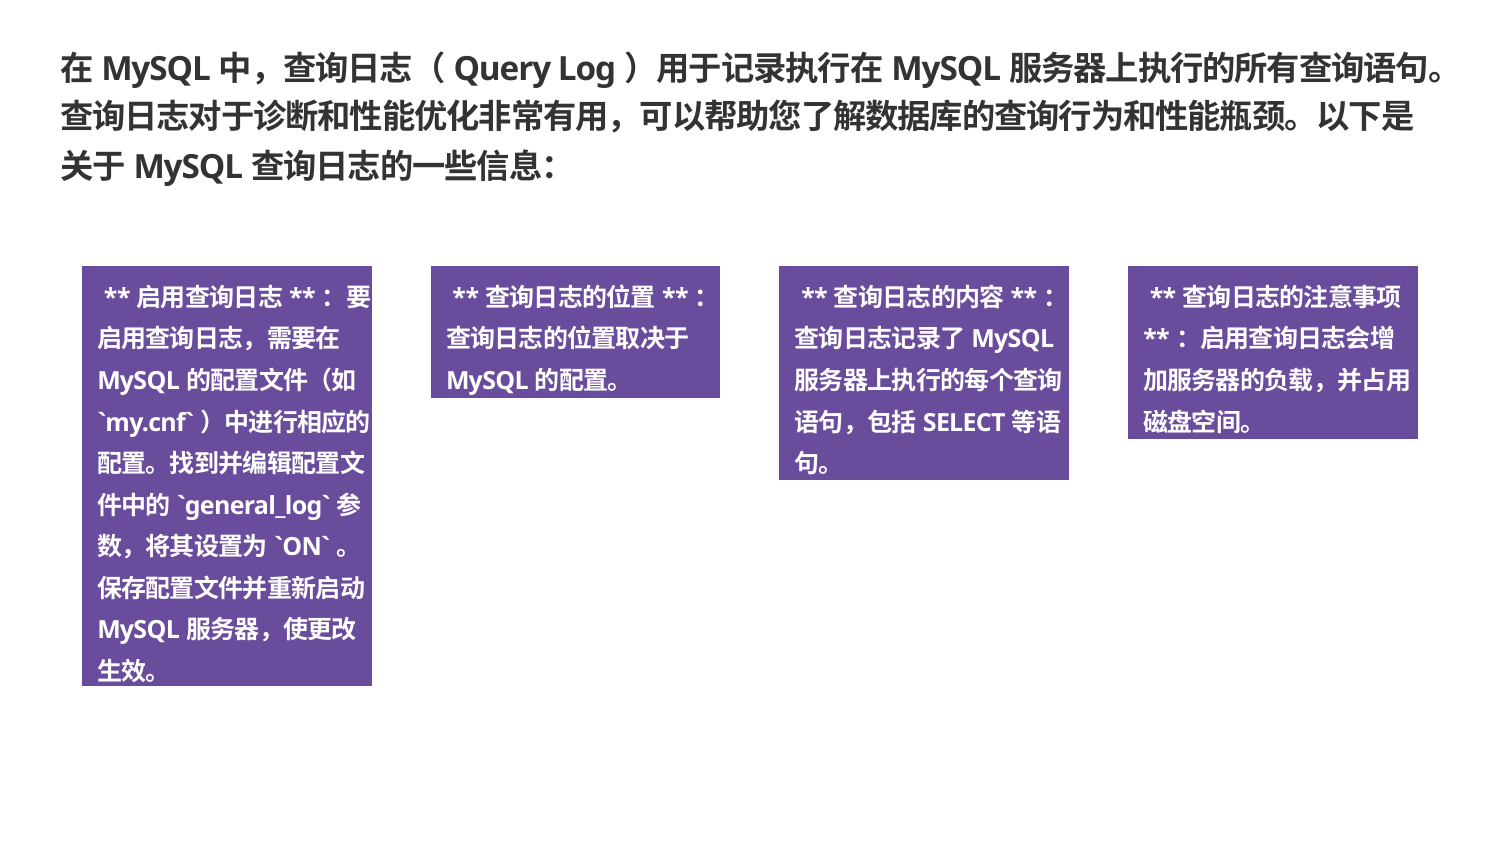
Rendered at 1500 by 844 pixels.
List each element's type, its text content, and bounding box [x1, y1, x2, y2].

picture [431, 266, 720, 398]
picture [1128, 266, 1418, 439]
picture [82, 266, 372, 686]
picture [779, 266, 1069, 480]
text_box 在MySQL中，查询日志（Query Log）用于记录执行在MySQL服务器上执行的所有查询语句。查询日志对于诊断和性能优化非常有用，可以帮助您了解数据库的查询行为和性能瓶颈。以下是关于MySQL查询日志的一些信息： [60, 37, 1440, 184]
